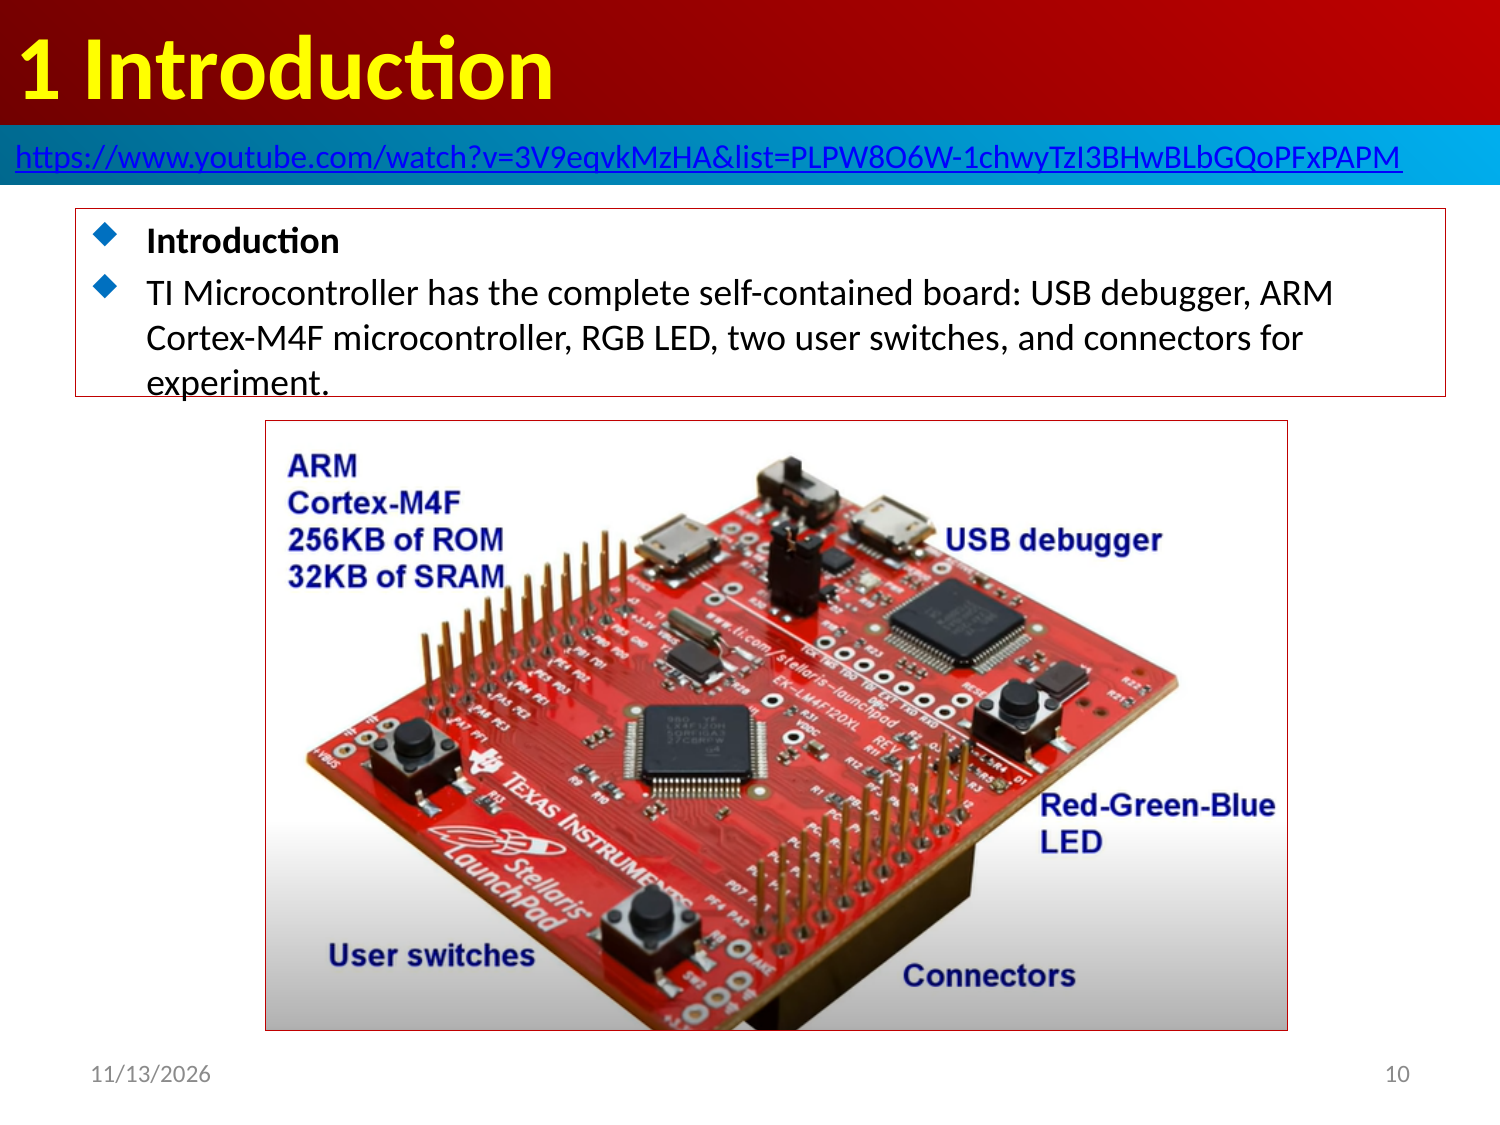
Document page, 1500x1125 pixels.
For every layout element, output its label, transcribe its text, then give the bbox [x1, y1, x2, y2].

title 1 Introduction [0, 0, 1500, 125]
subtitle Introduction TI Microcontroller has the complete self-contained board: USB debugger, ARM Cortex-M4F microcontroller, RGB LED, two user switches, and connectors for experiment. [75, 208, 1446, 397]
slide_number 10 [1074, 1042, 1425, 1103]
text_box https://www.youtube.com/watch?v=3V9eqvkMzHA&list=PLPW8O6W-1chwyTzI3BHwBLbGQoPFxPAPM [0, 125, 1500, 185]
picture [265, 420, 1288, 1031]
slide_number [75, 1042, 425, 1103]
